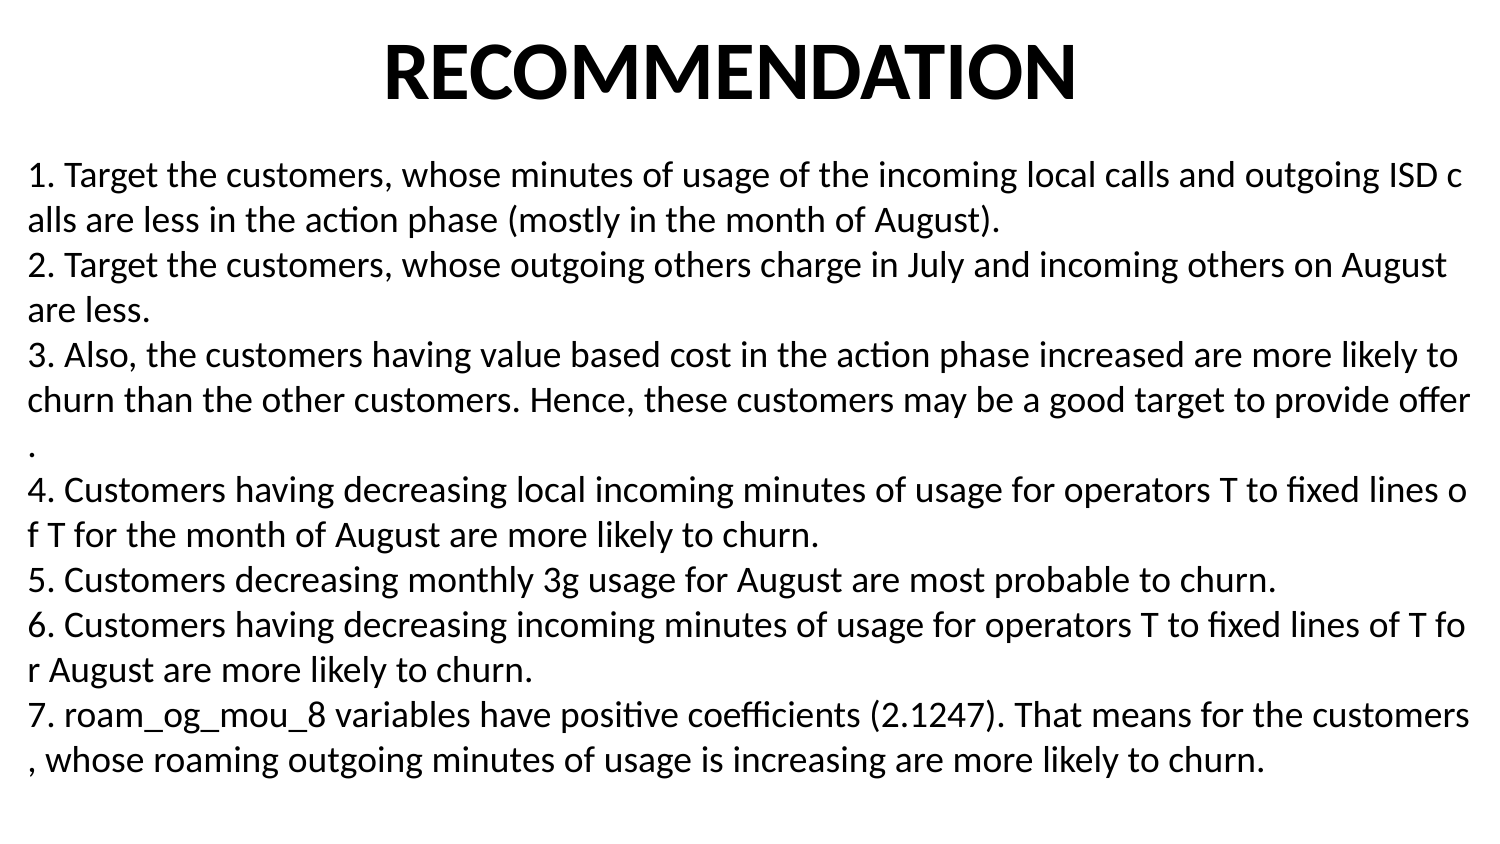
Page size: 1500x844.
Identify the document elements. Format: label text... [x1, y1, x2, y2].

text_box 1. Target the customers, whose minutes of usage of the incoming local calls and outgoing ISD calls are less in the action phase (mostly in the month of August). 2. Target the customers, whose outgoing others charge in July and incoming others on August are less. 3. Also, the customers having value based cost in the action phase increased are more likely to churn than the other customers. Hence, these customers may be a good target to provide offer. 4. Customers having decreasing local incoming minutes of usage for operators T to fixed lines of T for the month of August are more likely to churn. 5. Customers decreasing monthly 3g usage for August are most probable to churn. 6. Customers having decreasing incoming minutes of usage for operators T to fixed lines of T for August are more likely to churn. 7. roam_og_mou_8 variables have positive coefficients (2.1247). That means for the customers, whose roaming outgoing minutes of usage is increasing are more likely to churn. [12, 142, 1488, 833]
title RECOMMENDATION [12, 16, 1450, 118]
